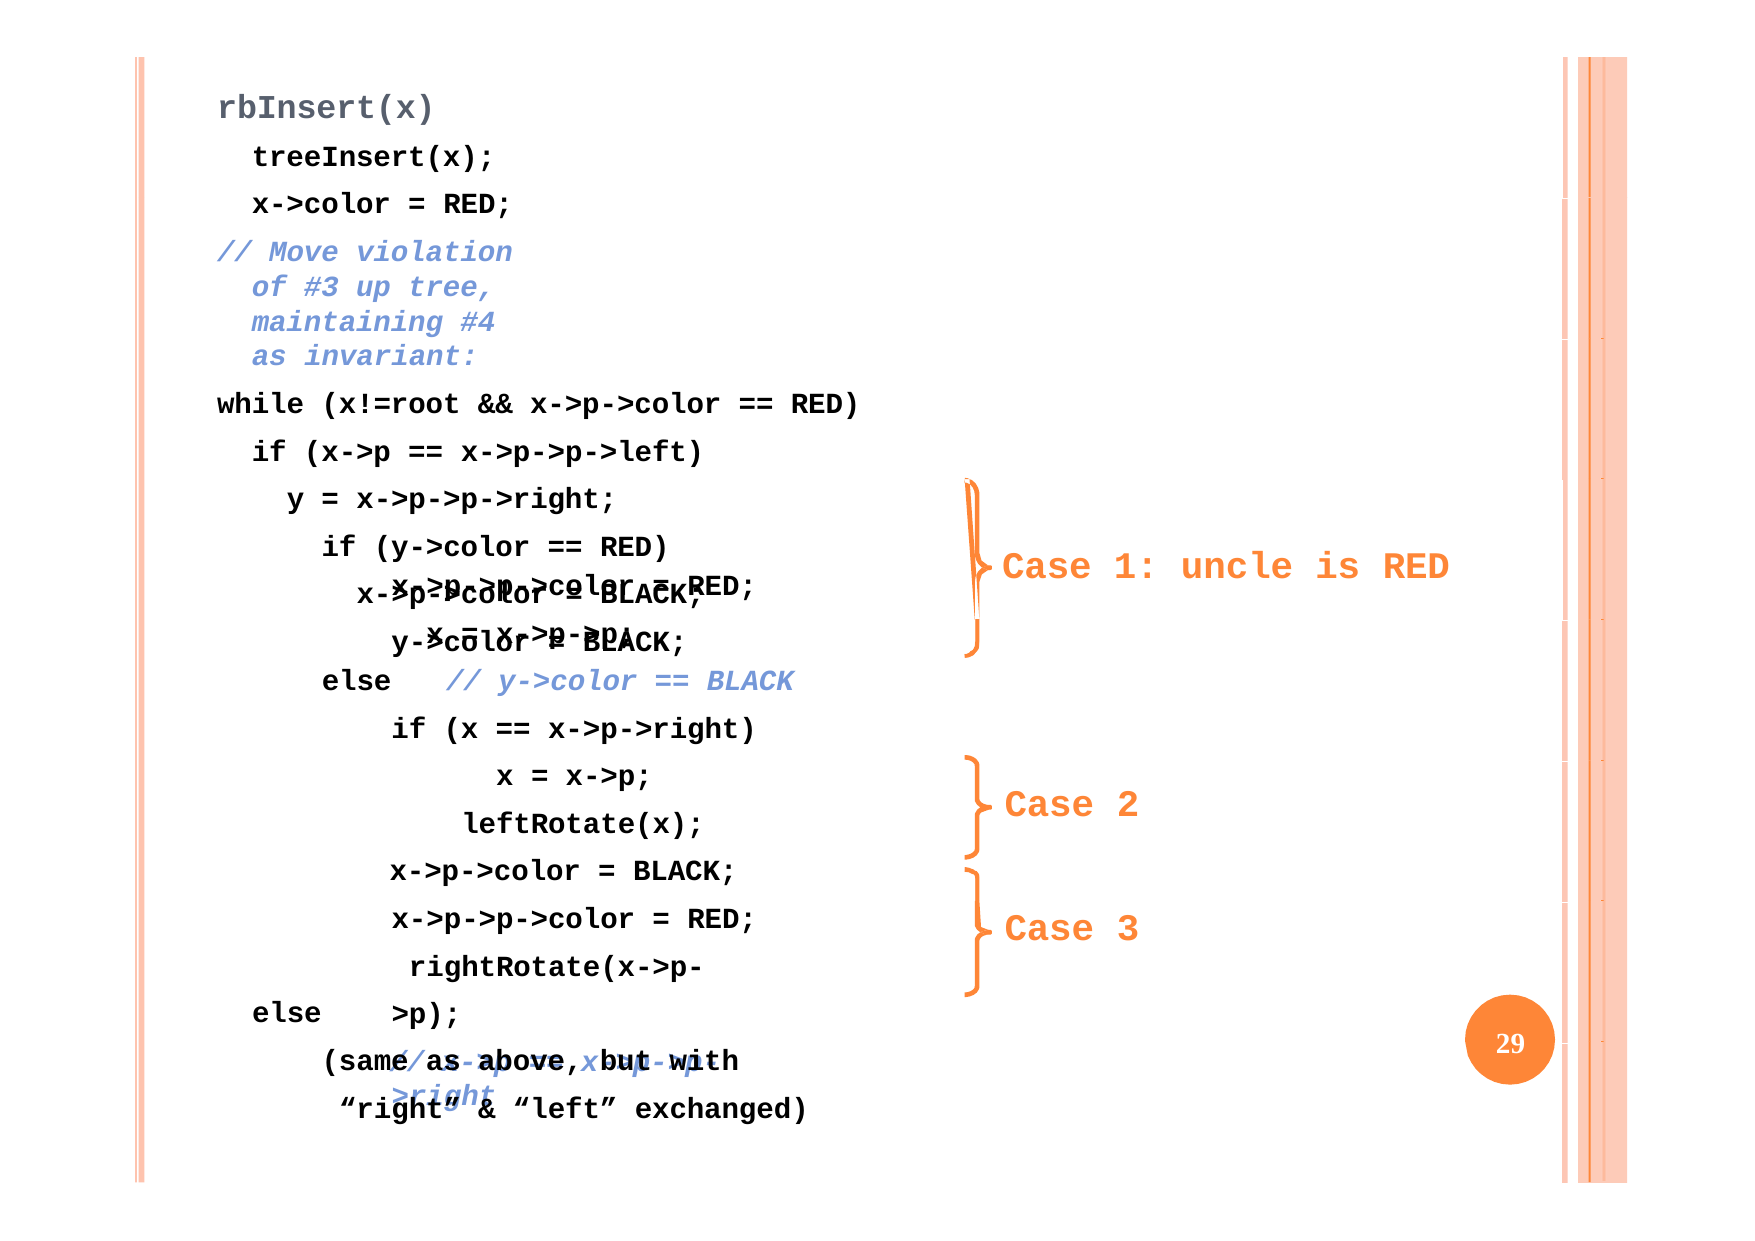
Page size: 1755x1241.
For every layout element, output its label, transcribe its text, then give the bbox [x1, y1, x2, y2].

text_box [1576, 56, 1628, 1183]
text_box Case 2 [1002, 777, 1142, 825]
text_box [964, 478, 993, 658]
text_box else [249, 991, 325, 1029]
text_box (same as above, but with “right” & “left” exchanged) [319, 1026, 813, 1124]
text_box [1464, 56, 1569, 1183]
text_box if (x == x->p->right) x = x->p; leftRotate(x); x->p->color = BLACK; x->p->p->color = RED; rightRotate(x->p->p); // x->p == x->p->p->right [389, 694, 831, 1112]
text_box else // y->color == BLACK [319, 659, 796, 697]
text_box rbInsert(x) treeInsert(x); x->color = RED; // Move violation of #3 up tree, maintaining #4 as invariant: while (x!=root && x->p->color == RED) if (x->p == x->p->p->left) y = x->p->p->right; if (y->color == RED) x->p->color = BLACK; y->color = BLACK; [215, 68, 1319, 658]
text_box [138, 197, 145, 1183]
text_box Case 1: uncle is RED [1000, 538, 1453, 586]
text_box Case 3 [1002, 900, 1142, 948]
text_box x->p->p->color = RED; x = x->p->p; [389, 551, 761, 649]
text_box [138, 57, 145, 197]
text_box [964, 755, 992, 860]
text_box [964, 867, 993, 998]
